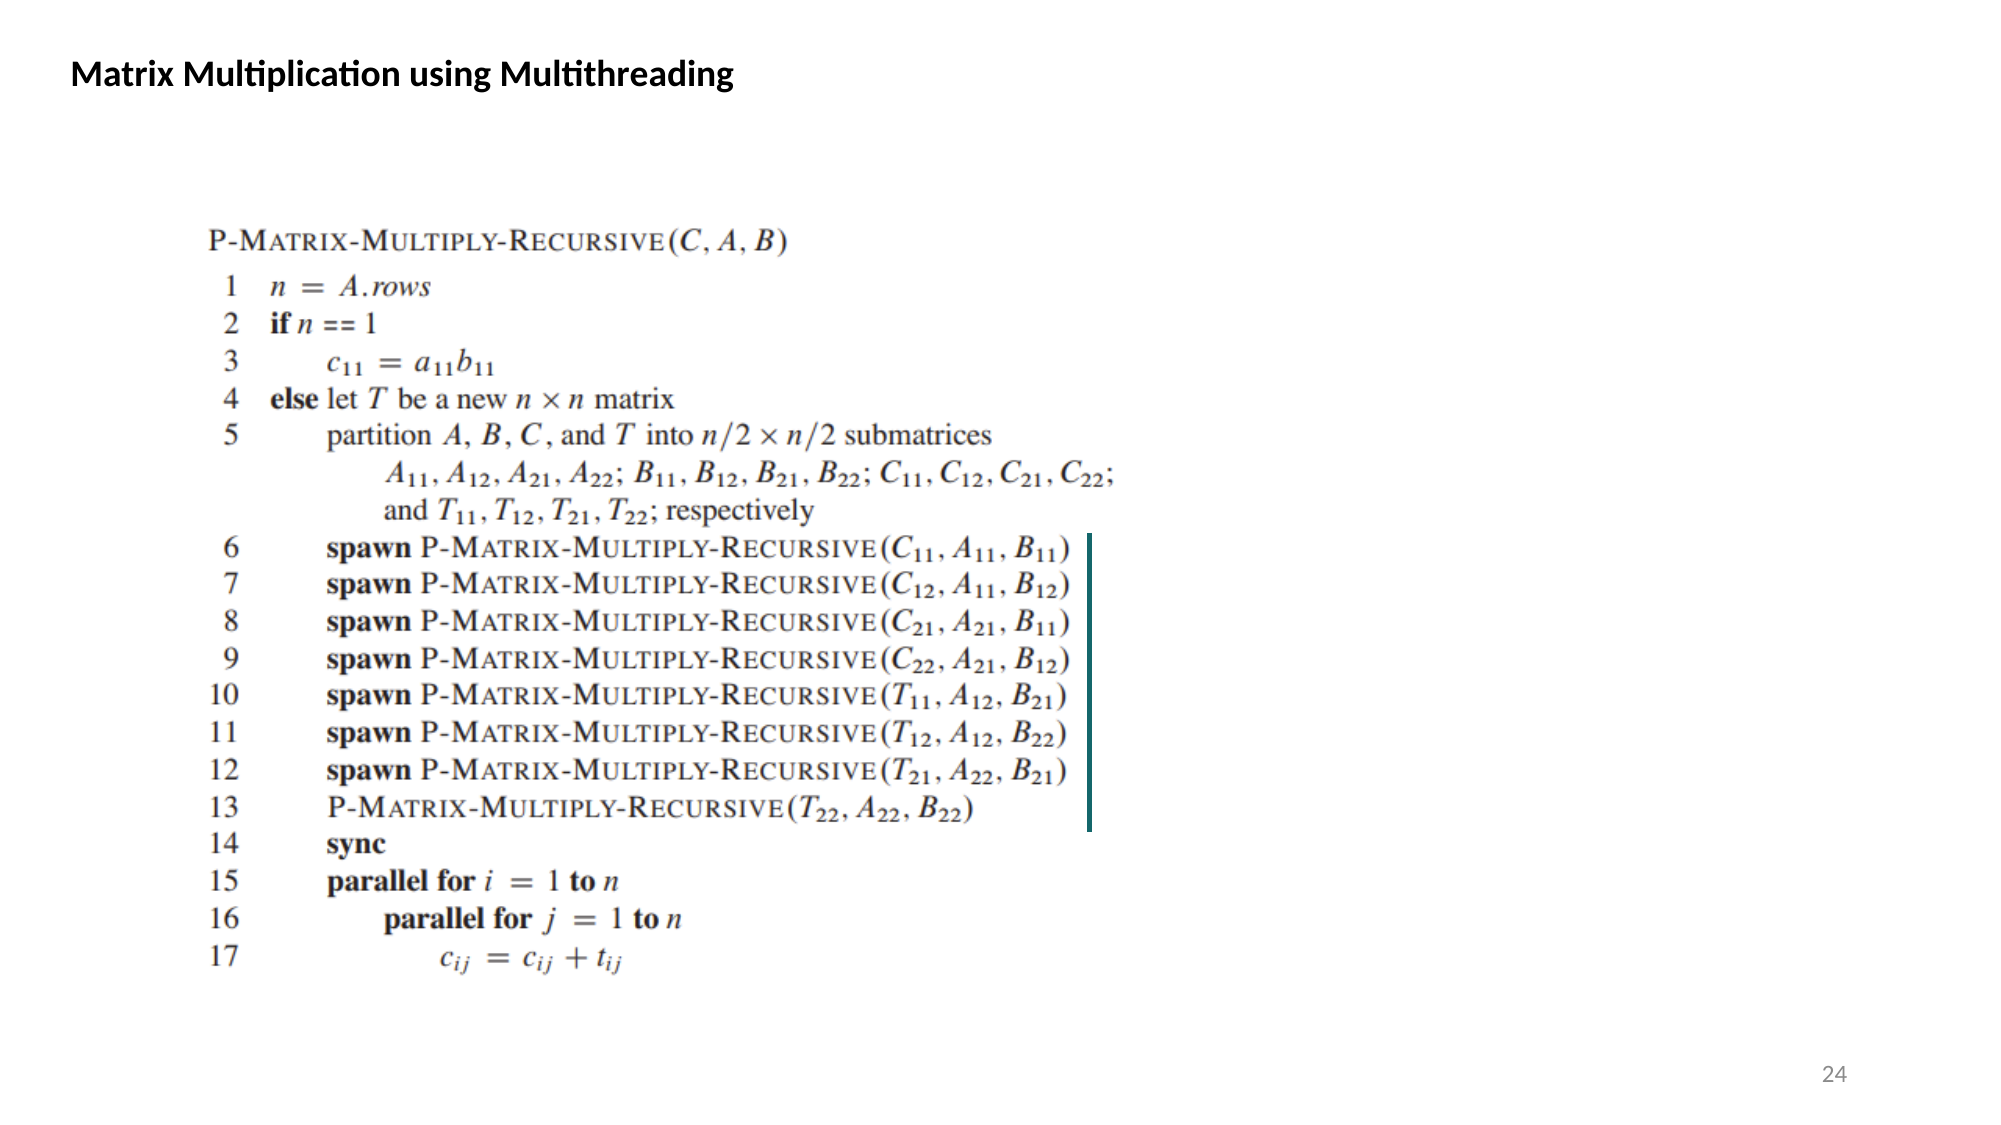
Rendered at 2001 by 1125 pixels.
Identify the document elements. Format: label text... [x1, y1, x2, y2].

text_box Matrix Multiplication using Multithreading [55, 42, 750, 102]
picture [190, 210, 1153, 988]
slide_number 24 [1412, 1042, 1863, 1103]
